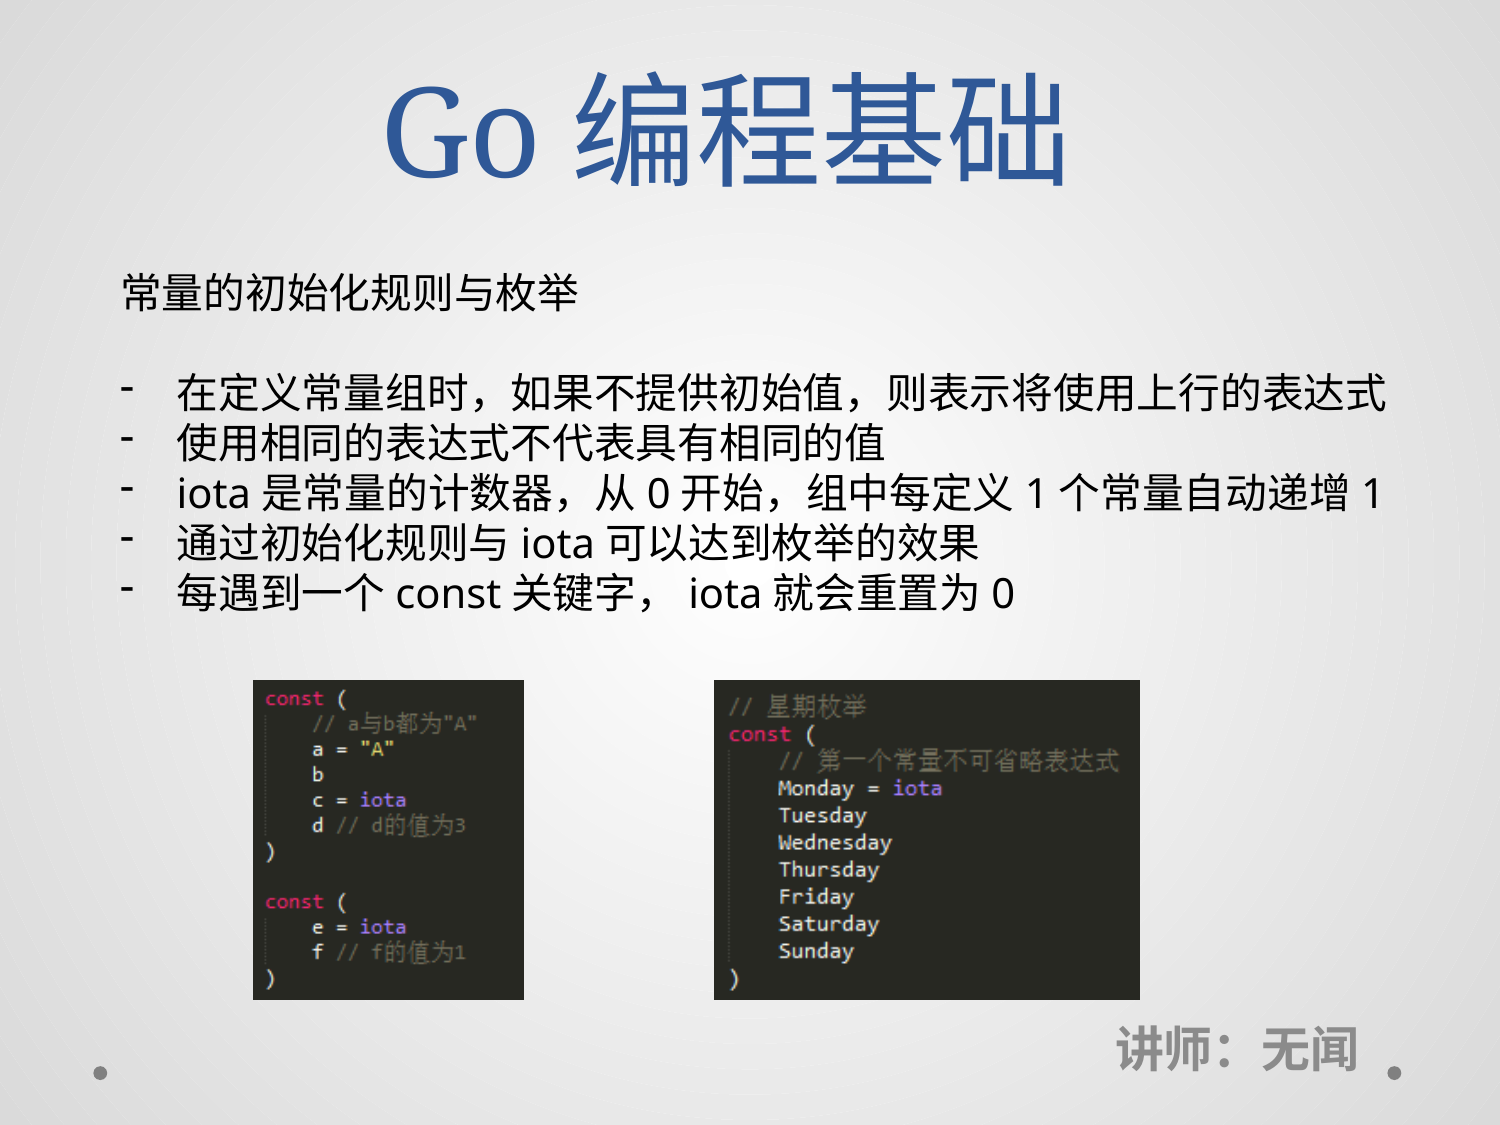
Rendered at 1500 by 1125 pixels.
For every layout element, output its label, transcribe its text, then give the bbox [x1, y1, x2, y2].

picture [253, 680, 525, 1000]
title Go编程基础 [242, 42, 1211, 210]
text_box 常量的初始化规则与枚举 在定义常量组时，如果不提供初始值，则表示将使用上行的表达式 使用相同的表达式不代表具有相同的值 iota是常量的计数器，从0开始，组中每定义1个常量自动递增1 通过初始化规则与iota可以达到枚举的效果 每遇到一个const关键字，iota就会重置为0 [105, 259, 1403, 625]
subtitle 讲师：无闻 [1099, 1011, 1377, 1093]
picture [714, 680, 1141, 1000]
